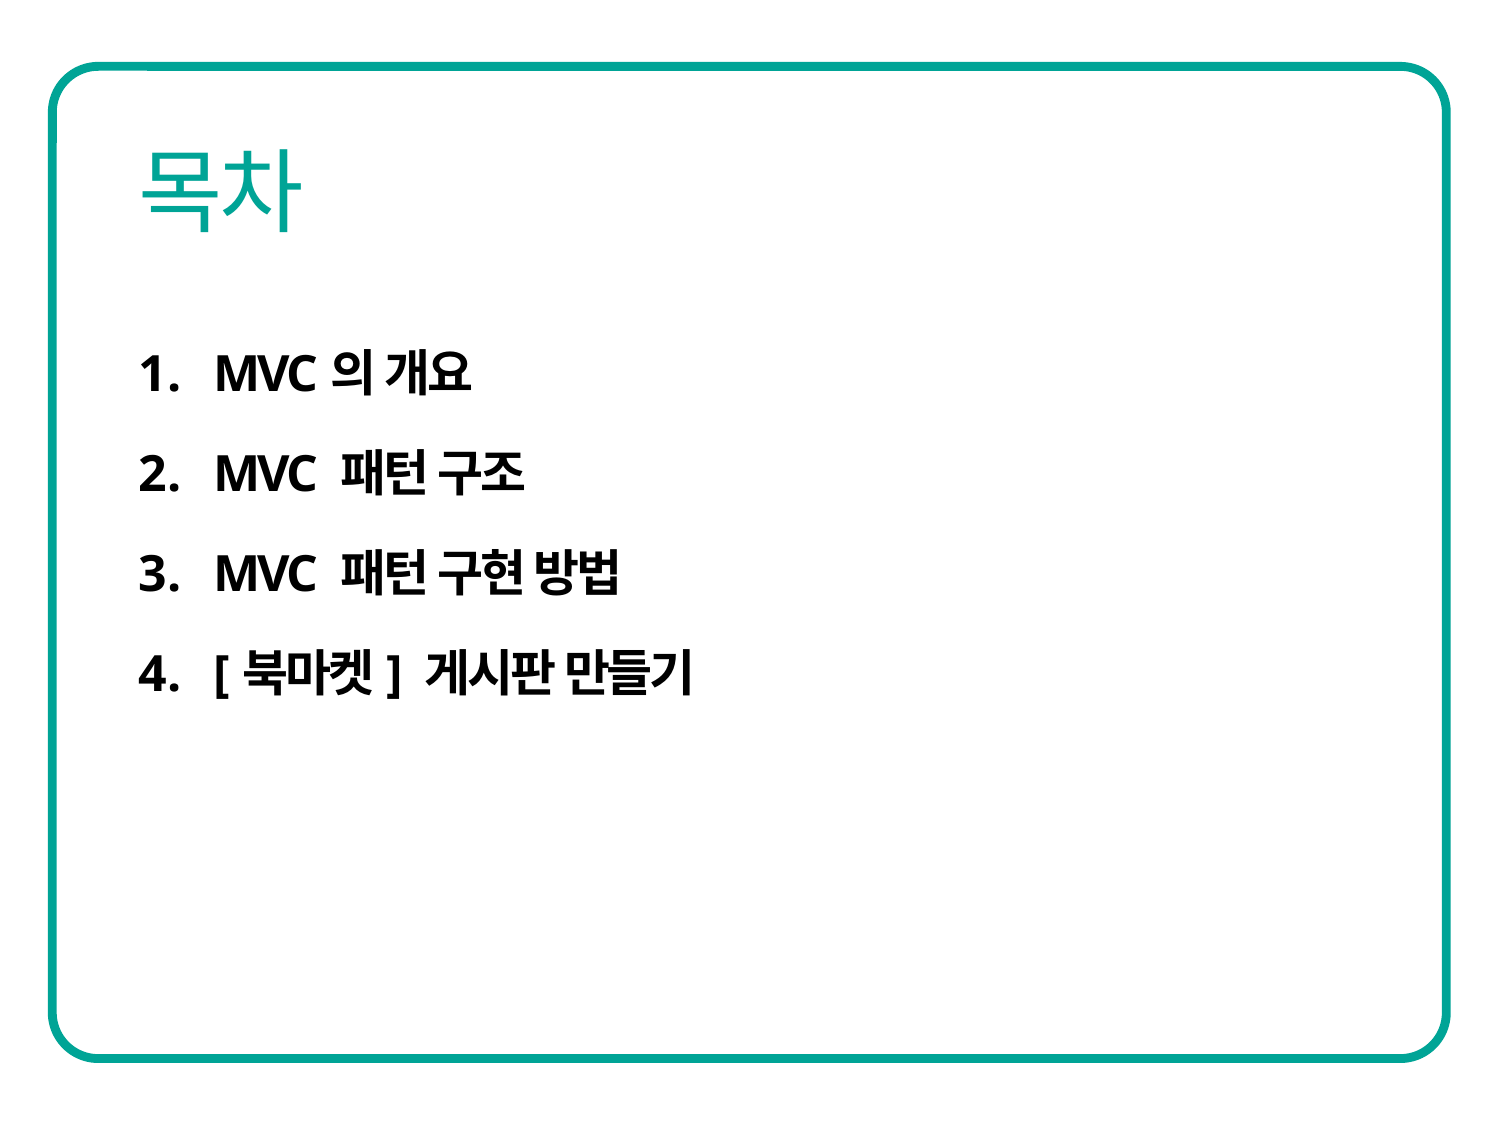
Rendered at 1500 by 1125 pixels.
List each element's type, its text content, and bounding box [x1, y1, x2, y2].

list MVC의 개요 MVC 패턴 구조 MVC 패턴 구현 방법 [북마켓] 게시판 만들기 [123, 303, 1374, 977]
